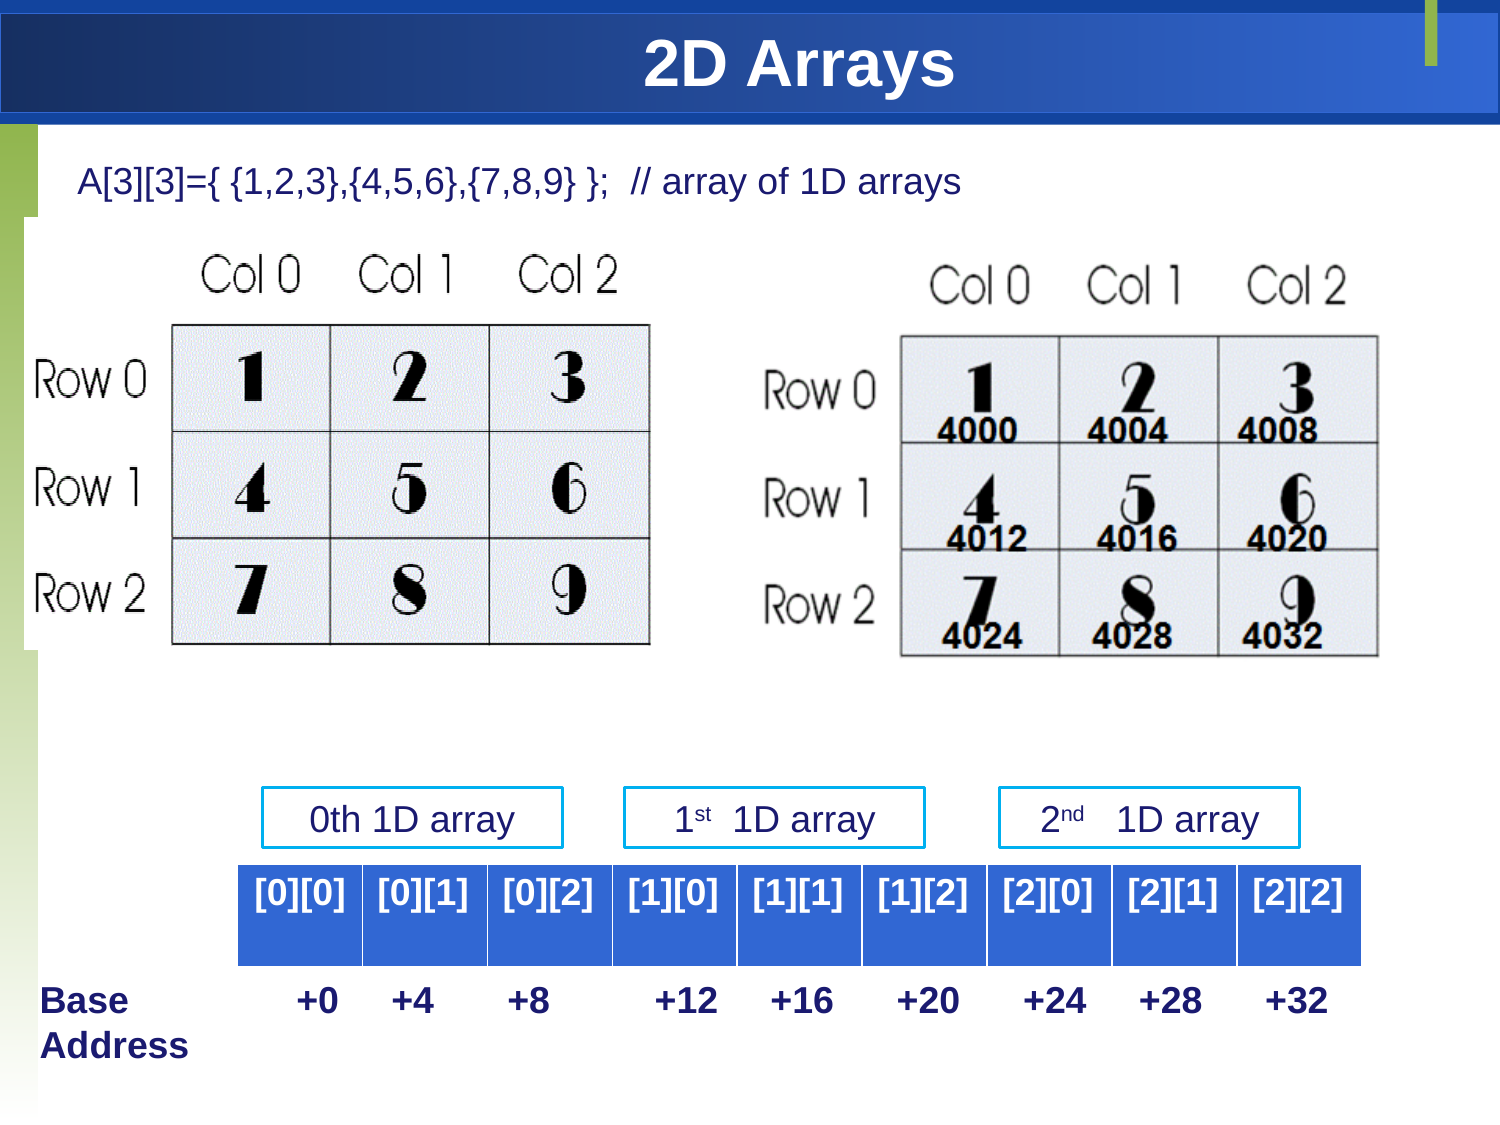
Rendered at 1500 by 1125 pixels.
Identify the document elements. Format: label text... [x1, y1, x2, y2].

table_header [2][1] [1113, 865, 1236, 966]
table_header [1][1] [738, 865, 861, 966]
table_header [1][2] [863, 865, 986, 966]
text_box 2nd 1D array [999, 787, 1300, 848]
title 2D Arrays [237, 12, 1363, 100]
table_header [0][0] [238, 865, 362, 966]
table_header [0][1] [363, 865, 487, 966]
table_header [2][0] [988, 865, 1111, 966]
text_box A[3][3]={ {1,2,3},{4,5,6},{7,8,9} }; // array of 1D arrays [62, 149, 1300, 210]
table_header [1][0] [613, 865, 736, 966]
text_box Base +0 +4 +8 +12 +16 +20 +24 +28 +32 Address [24, 968, 1463, 1074]
table_header [0][2] [488, 865, 612, 966]
picture [762, 248, 1398, 663]
table_header [2][2] [1238, 865, 1361, 966]
text_box 0th 1D array [262, 787, 563, 848]
picture [24, 216, 663, 651]
text_box 1st 1D array [624, 787, 925, 848]
